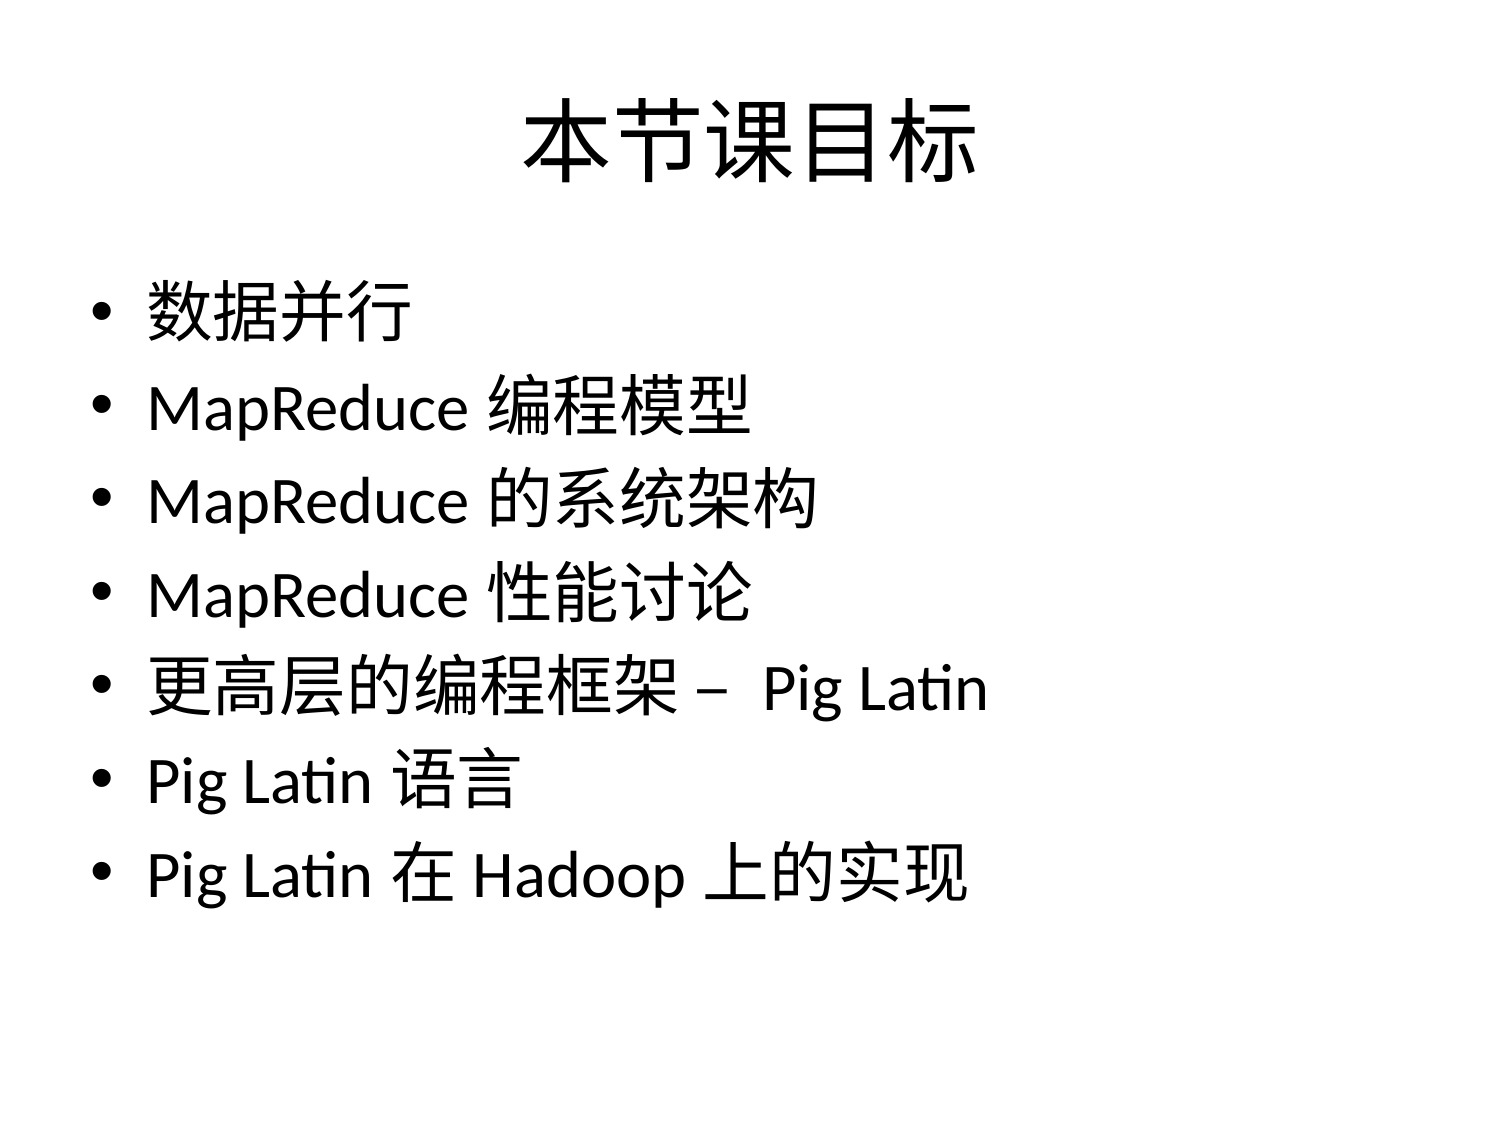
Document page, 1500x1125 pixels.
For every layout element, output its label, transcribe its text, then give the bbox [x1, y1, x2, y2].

list 数据并行 MapReduce编程模型 MapReduce的系统架构 MapReduce性能讨论 更高层的编程框架 – Pig Latin Pig Latin语言 Pig Latin在Hadoop上的实现 [75, 262, 1425, 1005]
title 本节课目标 [75, 45, 1425, 233]
